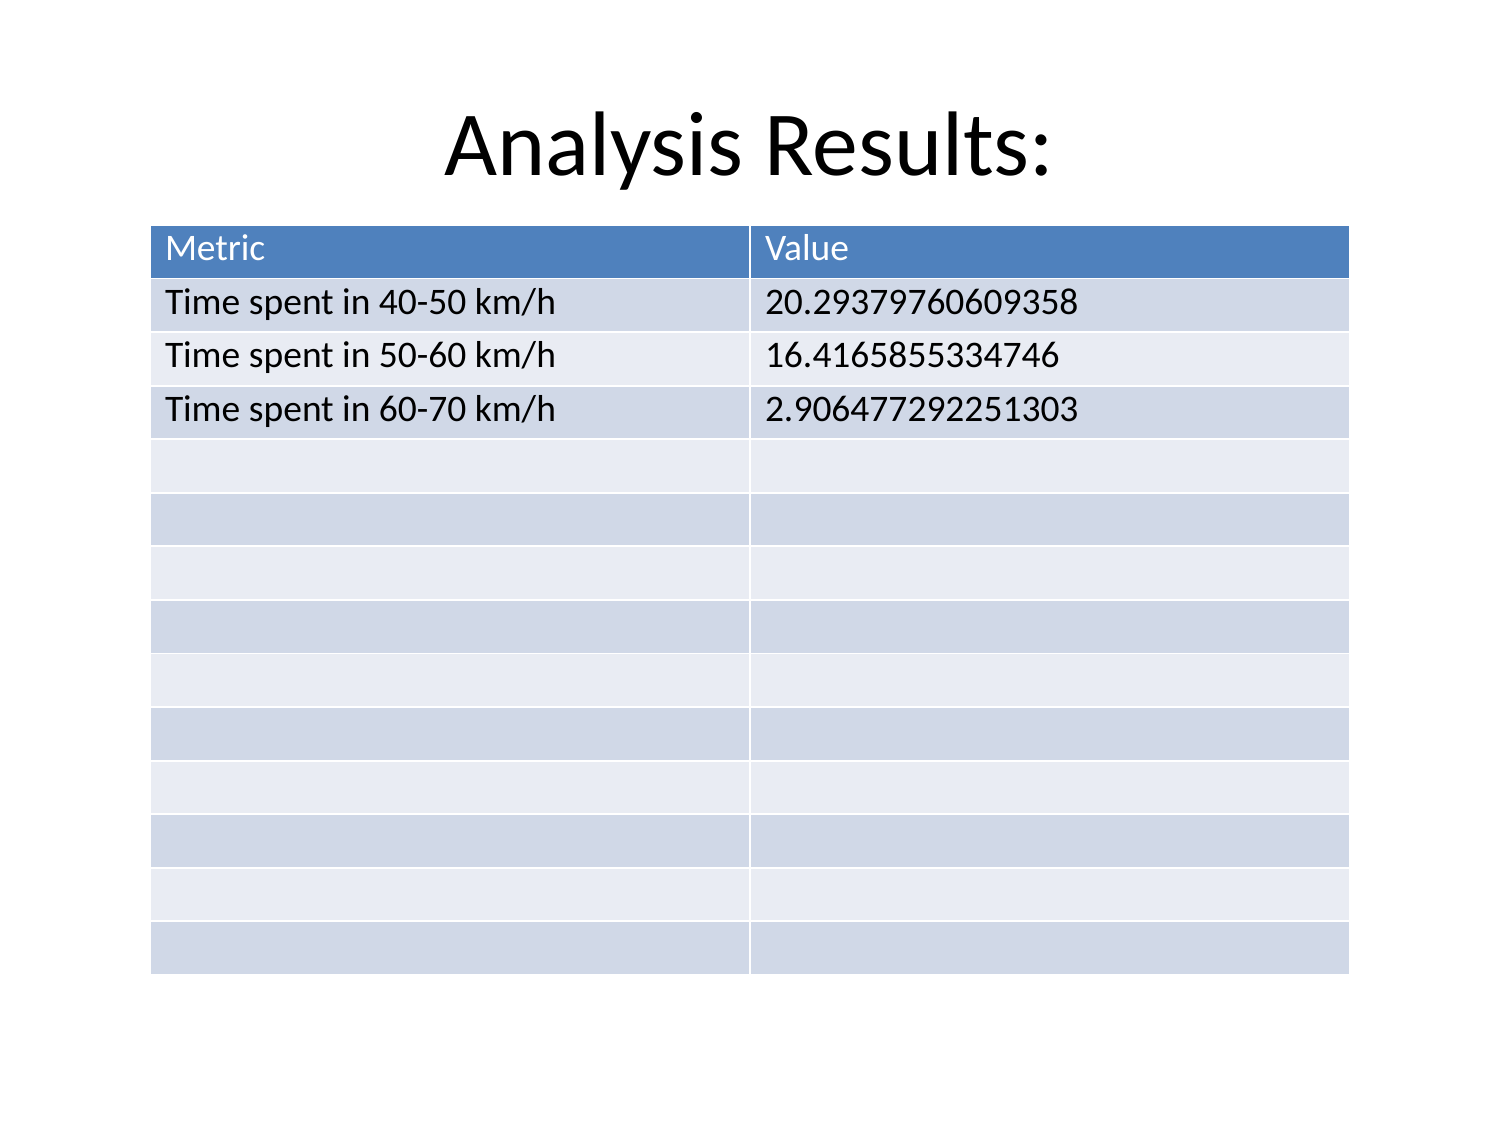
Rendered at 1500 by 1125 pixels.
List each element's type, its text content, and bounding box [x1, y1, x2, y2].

table_cell [751, 762, 1349, 813]
title Analysis Results: [75, 45, 1425, 233]
table_header Value [751, 226, 1349, 278]
table_cell [751, 601, 1349, 653]
table_cell [751, 494, 1349, 545]
table_cell [151, 494, 749, 545]
table_cell [151, 922, 749, 974]
table_cell [151, 440, 749, 492]
table_cell [751, 869, 1349, 920]
table_cell [151, 762, 749, 813]
table_cell [151, 815, 749, 867]
table_cell 20.29379760609358 [751, 279, 1349, 331]
table_cell [751, 815, 1349, 867]
table_cell Time spent in 40-50 km/h [151, 279, 749, 331]
table_cell 16.4165855334746 [751, 333, 1349, 385]
table_cell [751, 654, 1349, 706]
table_cell [151, 708, 749, 760]
table_cell [751, 922, 1349, 974]
table_cell [751, 708, 1349, 760]
table_cell [151, 869, 749, 920]
table_header Metric [151, 226, 749, 278]
table_cell [151, 601, 749, 653]
table_cell [151, 547, 749, 599]
table_cell [151, 654, 749, 706]
table_cell [751, 547, 1349, 599]
table_cell Time spent in 60-70 km/h [151, 387, 749, 438]
table_cell Time spent in 50-60 km/h [151, 333, 749, 385]
table_cell [751, 440, 1349, 492]
table_cell 2.906477292251303 [751, 387, 1349, 438]
